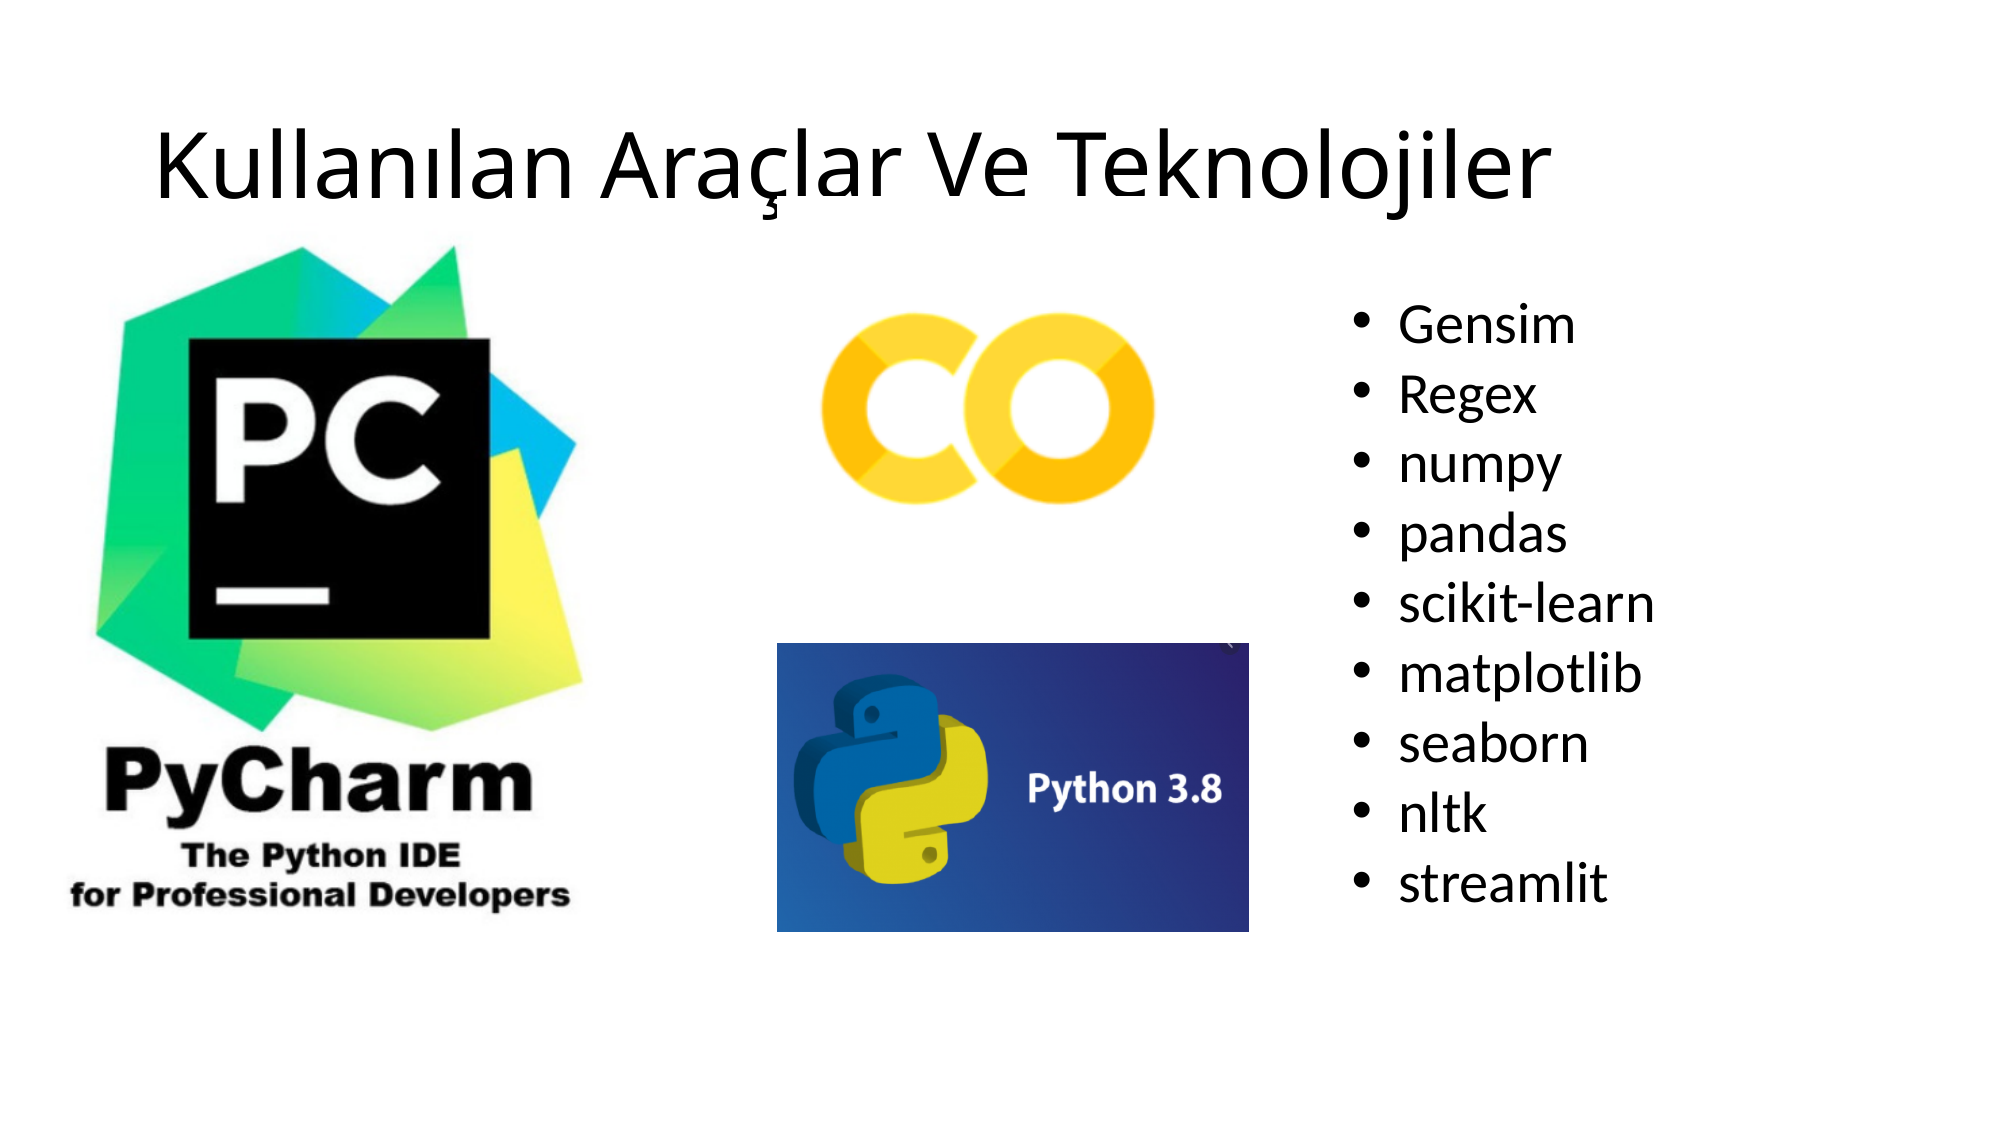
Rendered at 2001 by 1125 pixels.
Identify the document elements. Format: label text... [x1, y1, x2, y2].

title Kullanılan Araçlar Ve Teknolojiler [137, 59, 1863, 278]
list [57, 217, 602, 932]
picture [777, 643, 1249, 932]
picture [777, 196, 1170, 605]
text_box Gensim Regex numpy pandas scikit-learn matplotlib seaborn nltk streamlit [1336, 277, 1959, 922]
